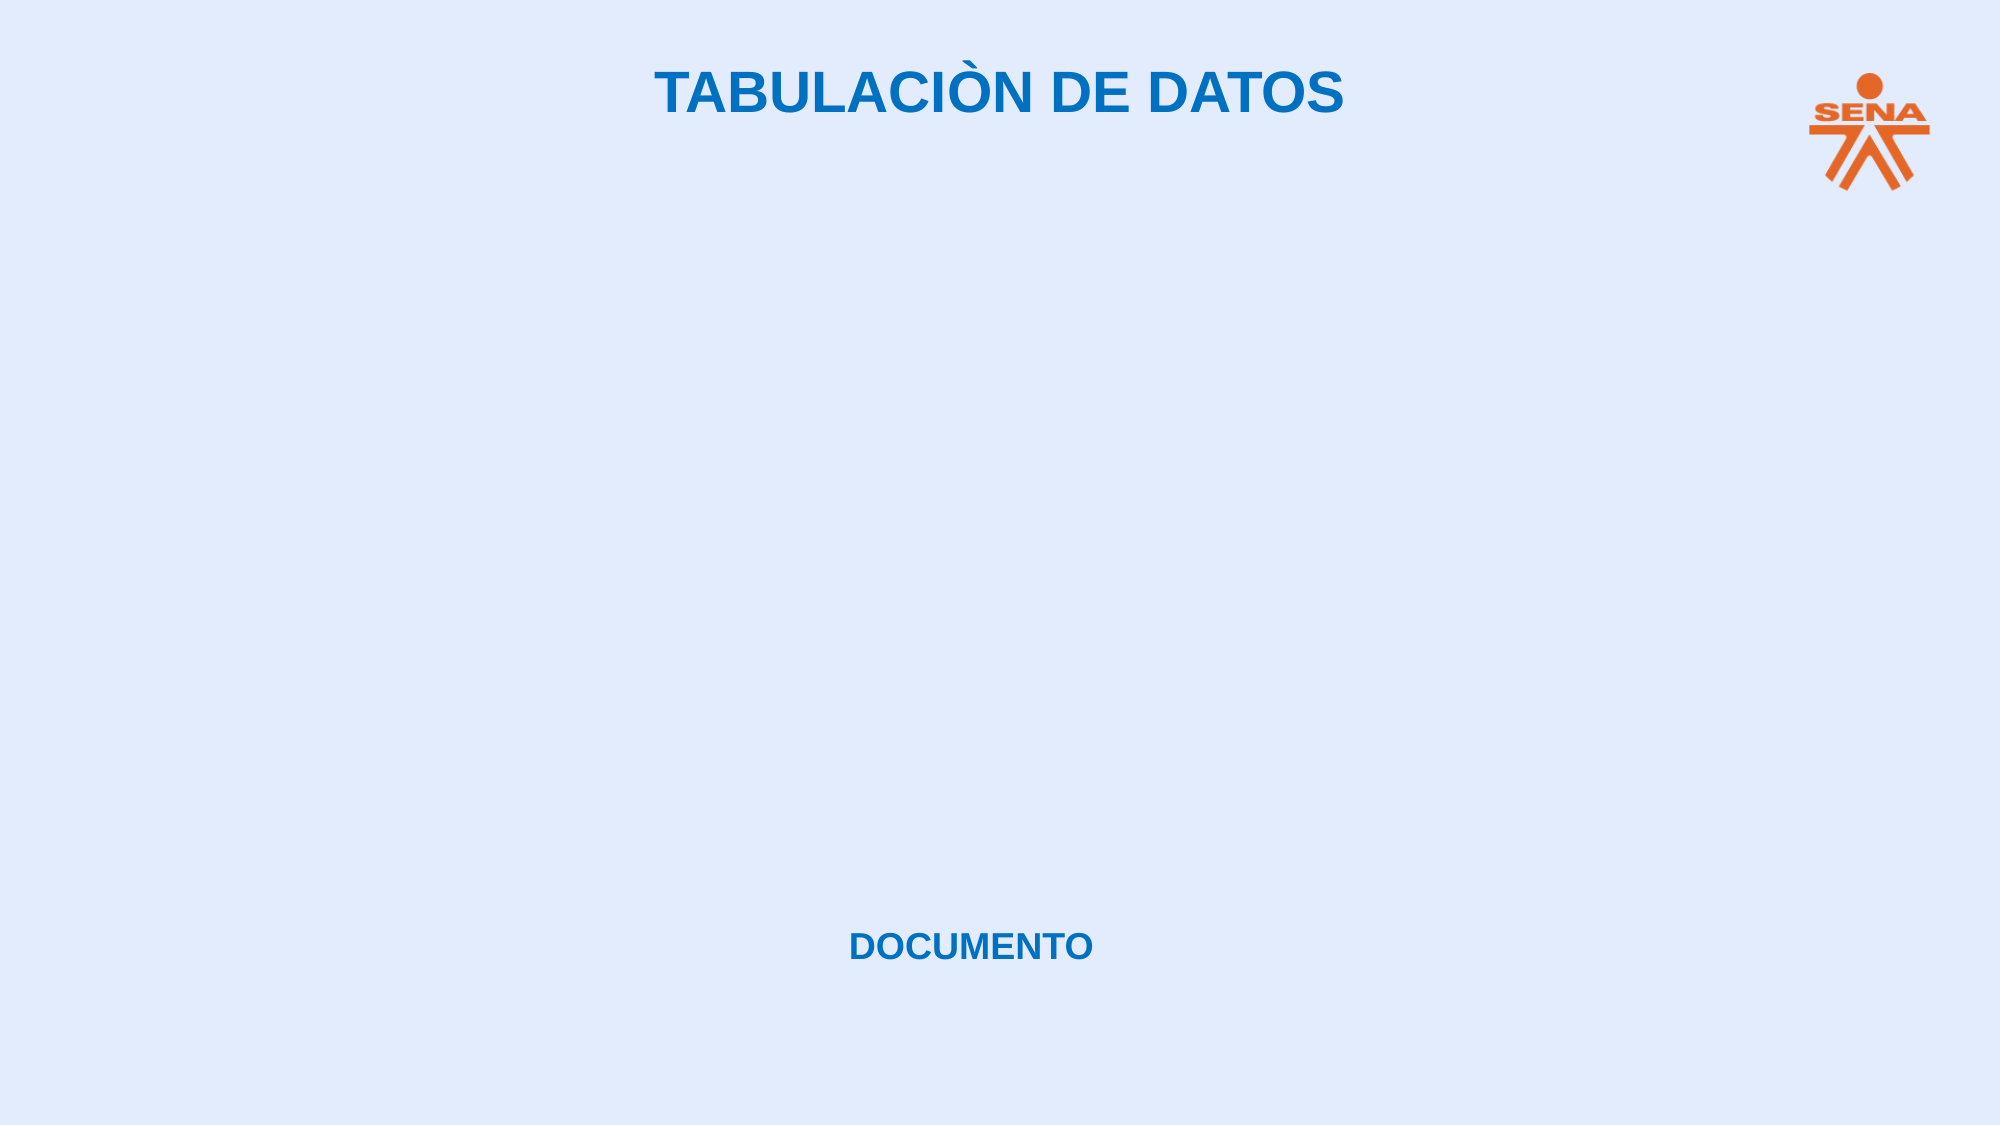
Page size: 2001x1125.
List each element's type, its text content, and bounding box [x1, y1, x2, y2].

picture [0, 0, 2000, 1125]
text_box TABULACIÒN DE DATOS [576, 46, 1424, 132]
text_box DOCUMENTO [611, 914, 1332, 975]
